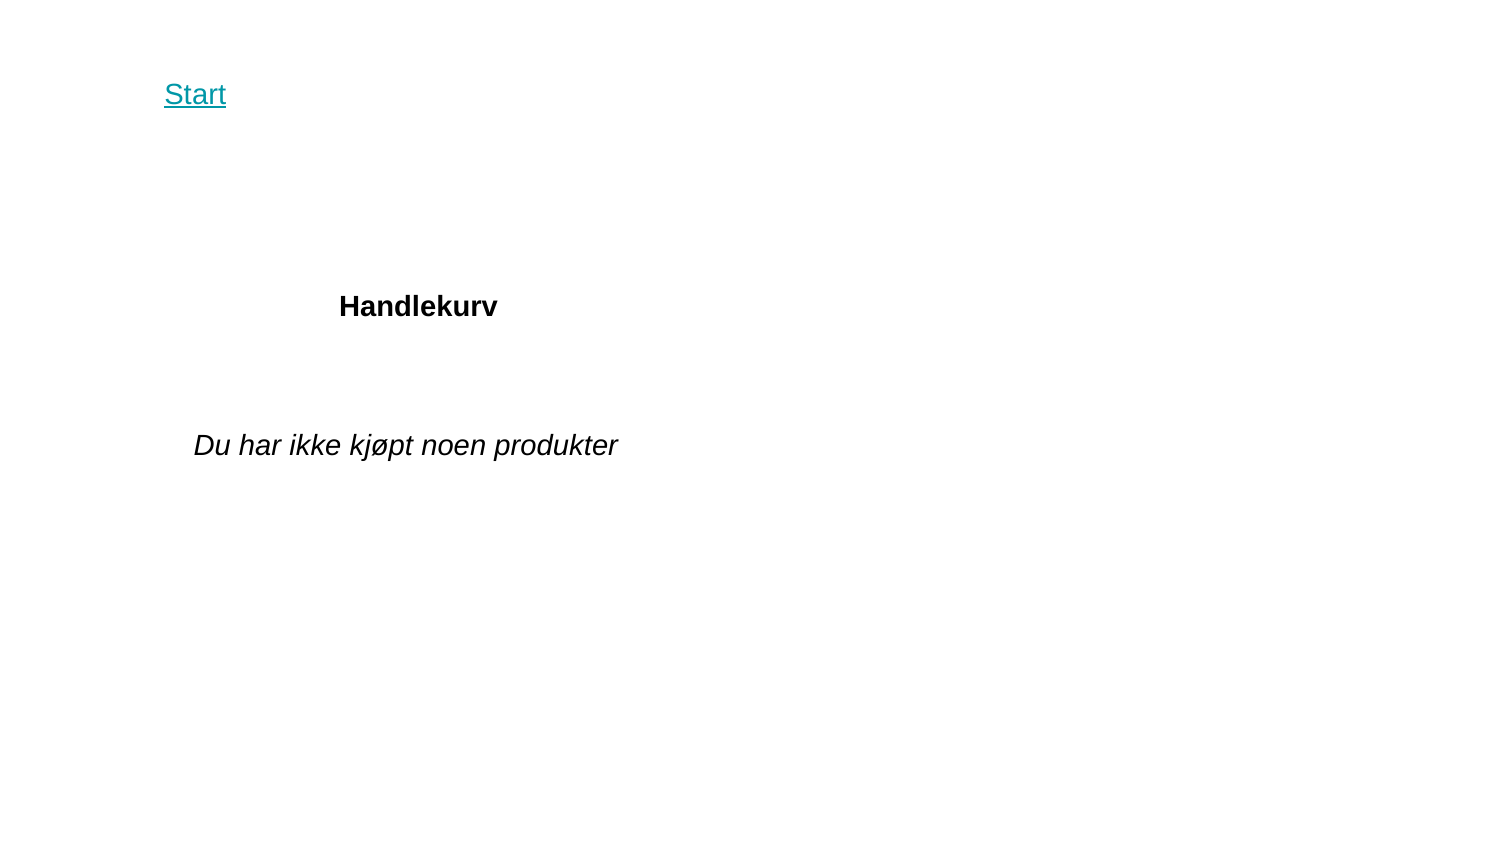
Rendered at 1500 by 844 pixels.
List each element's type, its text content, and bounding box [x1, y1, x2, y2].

text_box Handlekurv [324, 271, 715, 337]
text_box Start [149, 60, 373, 126]
text_box Du har ikke kjøpt noen produkter [178, 411, 1094, 477]
